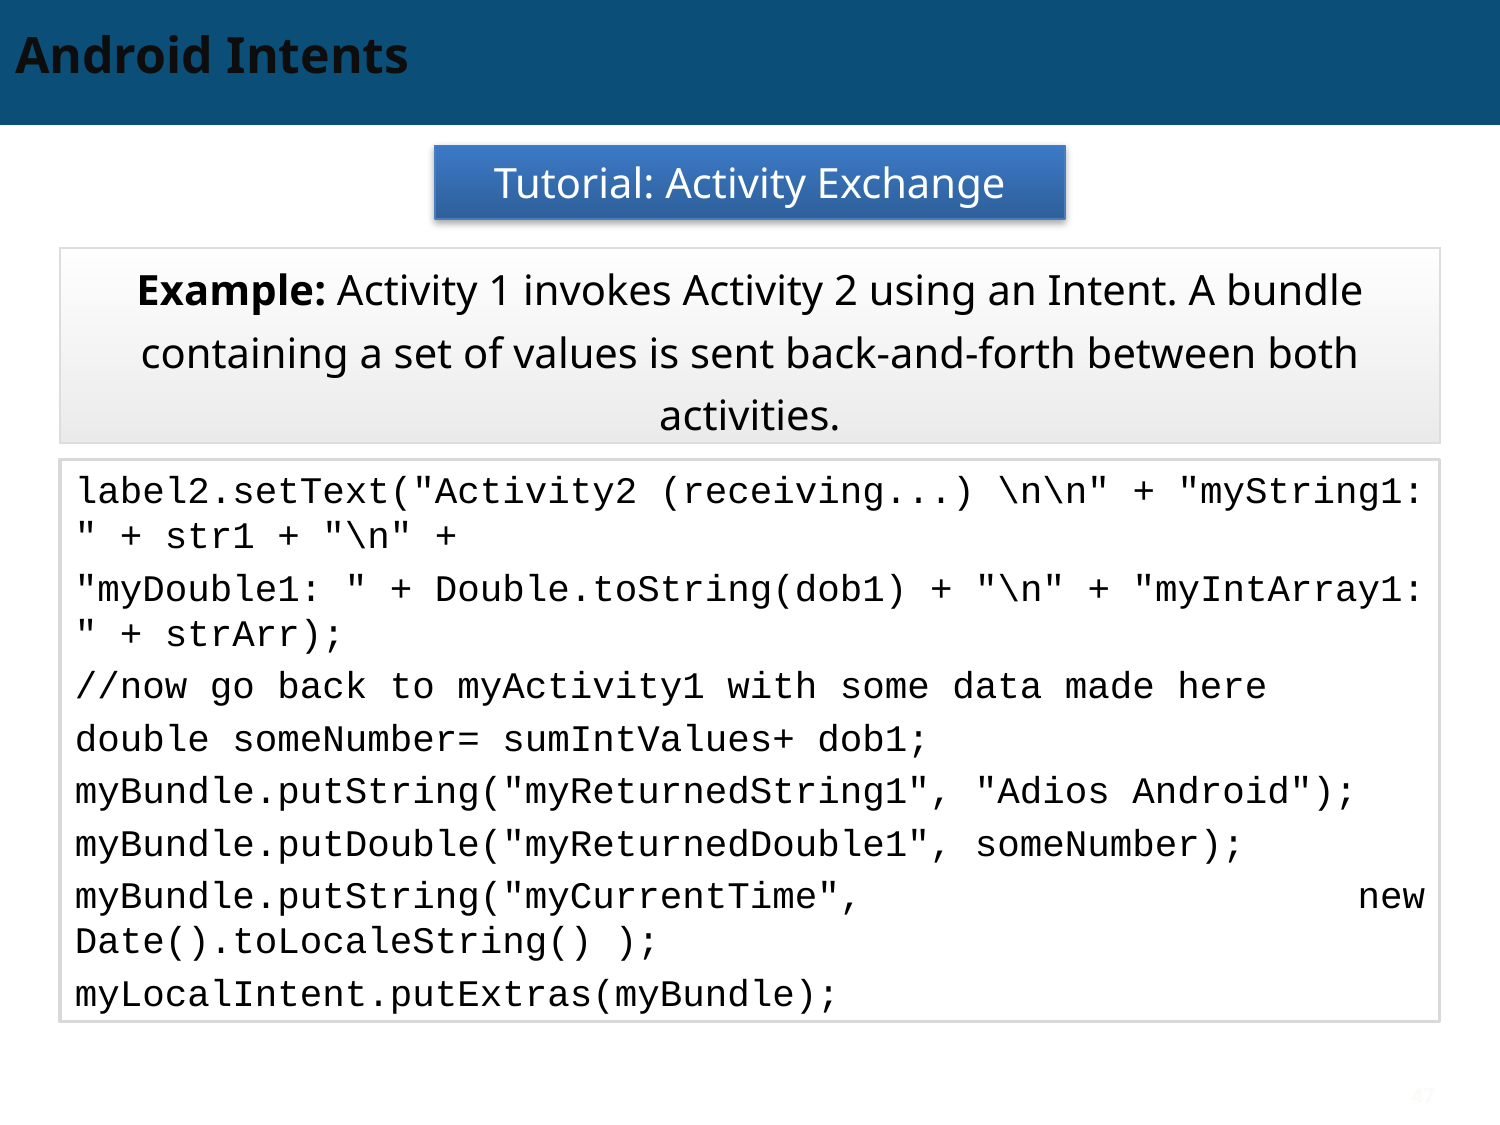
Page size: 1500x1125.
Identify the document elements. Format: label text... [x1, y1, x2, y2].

text_box label2.setText("Activity2 (receiving...) \n\n" + "myString1: " + str1 + "\n" + "myDouble1: " + Double.toString(dob1) + "\n" + "myIntArray1: " + strArr); //now go back to myActivity1 with some data made here double someNumber= sumIntValues+ dob1; myBundle.putString("myReturnedString1", "Adios Android"); myBundle.putDouble("myReturnedDouble1", someNumber); myBundle.putString("myCurrentTime", new Date().toLocaleString() ); myLocalIntent.putExtras(myBundle); [59, 459, 1440, 1022]
text_box Tutorial: Activity Exchange [434, 145, 1066, 220]
text_box Example: Activity 1 invokes Activity 2 using an Intent. A bundle containing a set of values is sent back-and-forth between both activities. [59, 247, 1440, 443]
title Android Intents [0, 21, 1351, 86]
